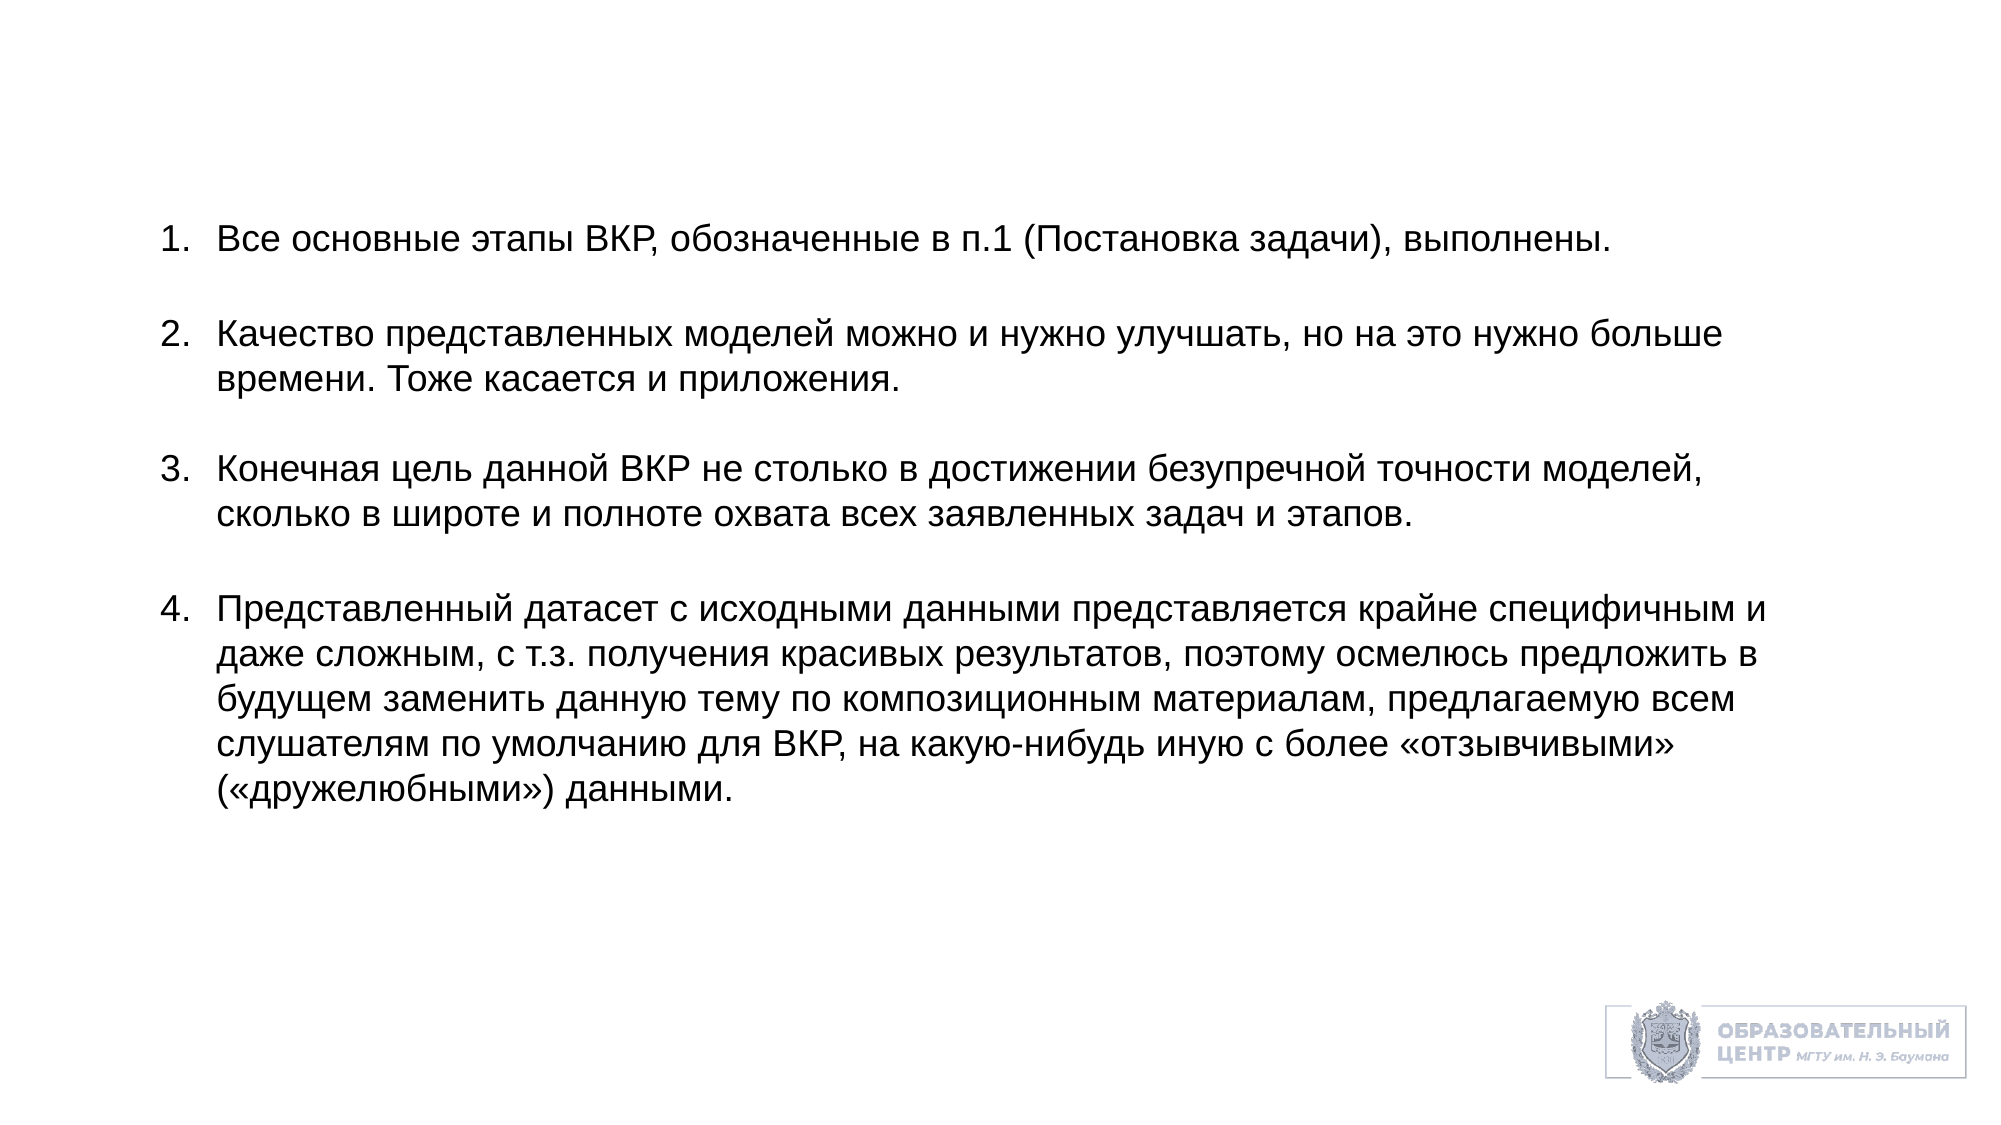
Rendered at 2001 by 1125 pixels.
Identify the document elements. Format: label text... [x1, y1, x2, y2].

picture [1605, 1000, 1967, 1084]
text_box Все основные этапы ВКР, обозначенные в п.1 (Постановка задачи), выполнены. Качество представленных моделей можно и нужно улучшать, но на это нужно больше времени. Тоже касается и приложения. Конечная цель данной ВКР не столько в достижении безупречной точности моделей, сколько в широте и полноте охвата всех заявленных задач и этапов. Представленный датасет с исходными данными представляется крайне специфичным и даже сложным, с т.з. получения красивых результатов, поэтому осмелюсь предложить в будущем заменить данную тему по композиционным материалам, предлагаемую всем слушателям по умолчанию для ВКР, на какую-нибудь иную с более «отзывчивыми» («дружелюбными») данными. [145, 206, 1821, 817]
